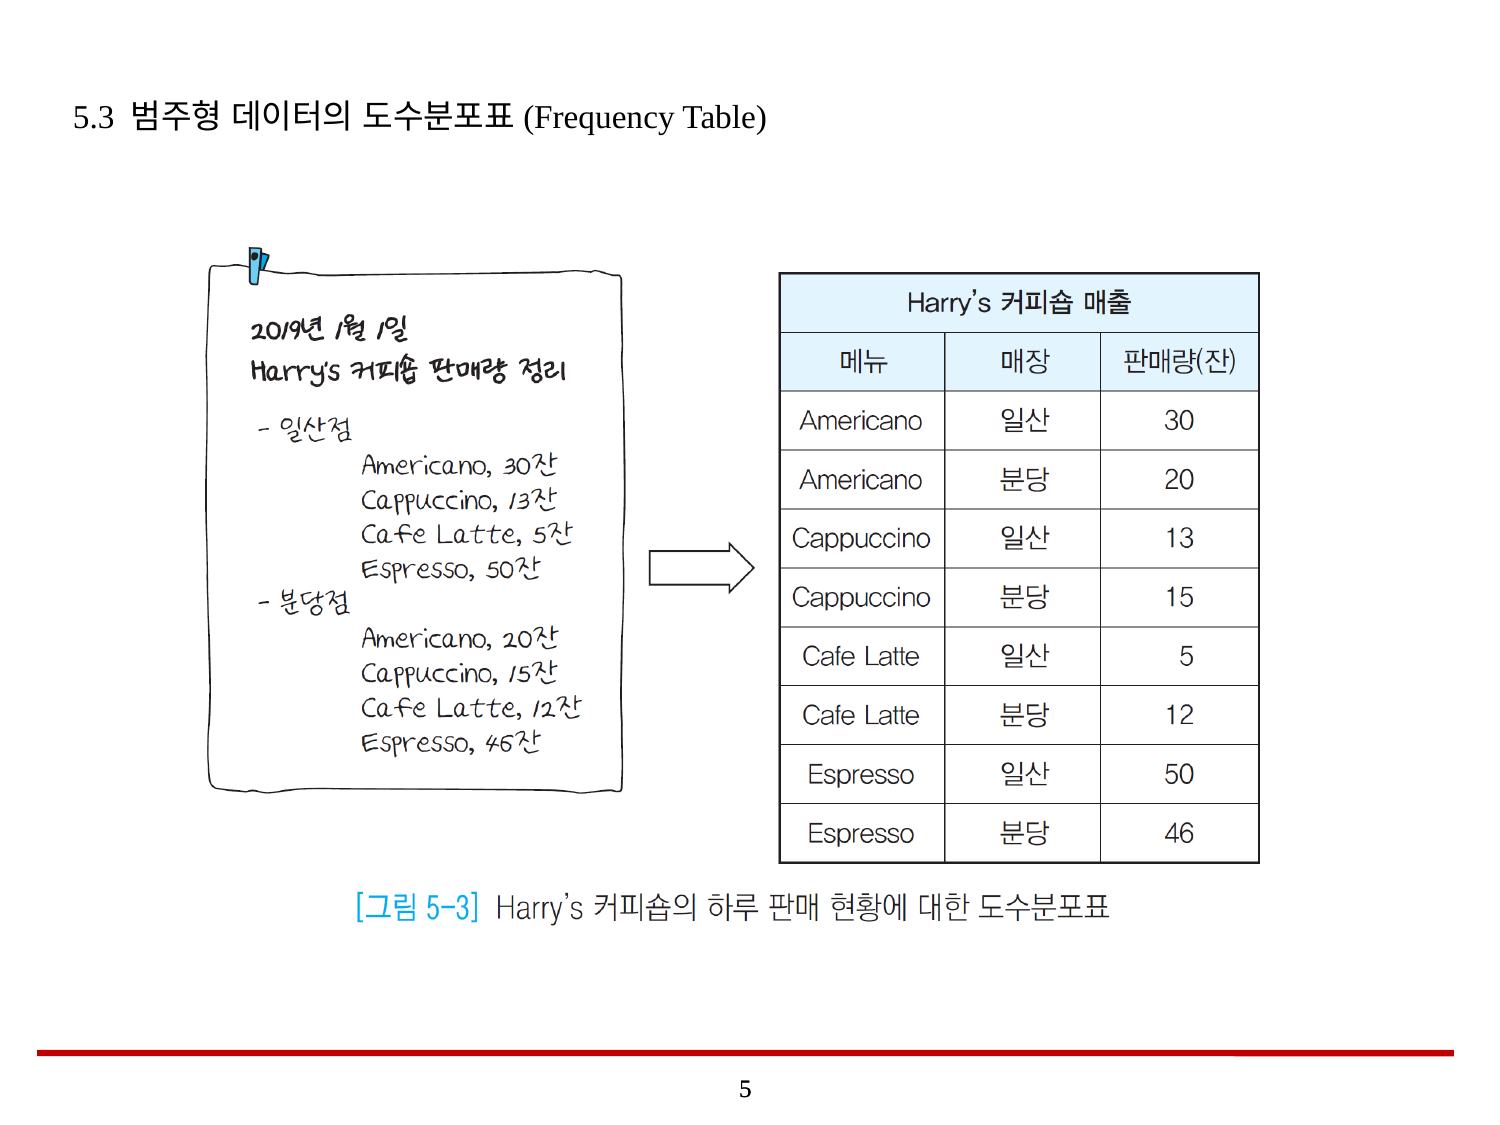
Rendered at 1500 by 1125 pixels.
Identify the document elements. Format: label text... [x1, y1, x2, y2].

title 5.3 범주형 데이터의 도수분포표(Frequency Table) [57, 73, 1191, 149]
picture [187, 239, 1273, 931]
